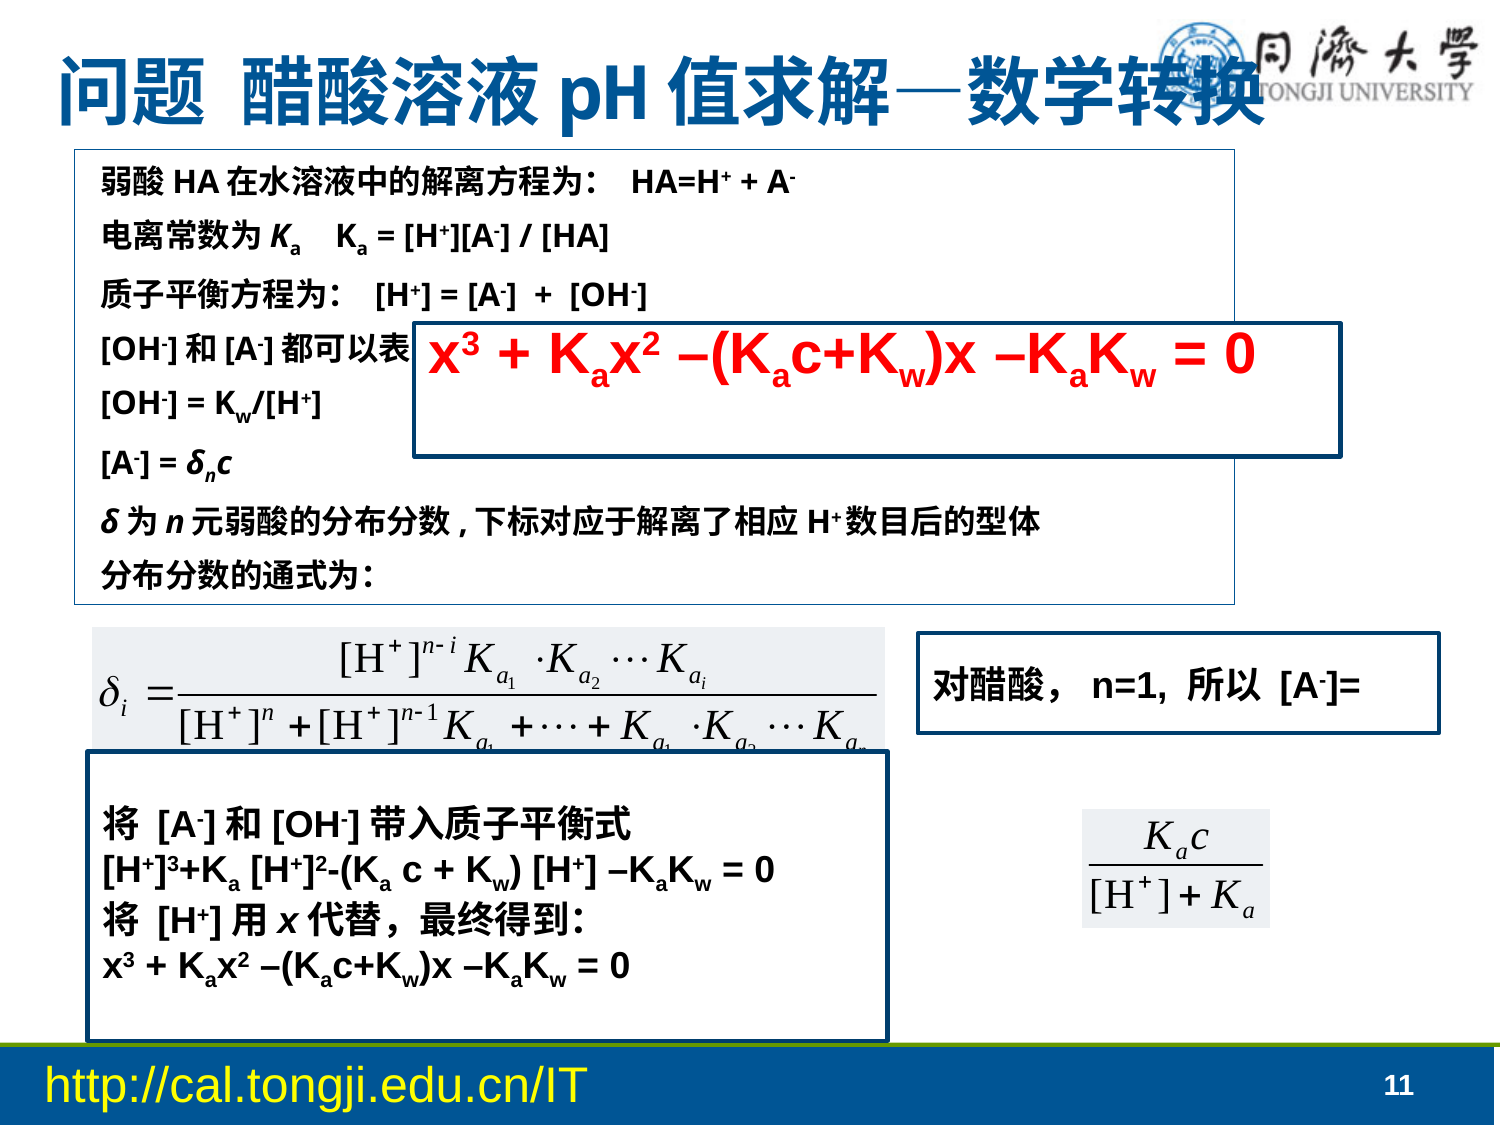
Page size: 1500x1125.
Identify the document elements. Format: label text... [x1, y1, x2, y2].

picture [1392, 19, 1495, 113]
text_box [1082, 809, 1271, 929]
list 弱酸HA在水溶液中的解离方程为： HA=H+ + A- 电离常数为Ka Ka = [H+][A-] / [HA] 质子平衡方程为： [H+] = [A-] + [OH-] [OH-]和[A-]都可以表达为[H+]的函数 [OH-] = Kw/[H+] [A-] = δnc δ为n元弱酸的分布分数,下标对应于解离了相应H+数目后的型体 分布分数的通式为： [74, 149, 1235, 605]
text_box 将 [A-]和[OH-]带入质子平衡式 [H+]3+Ka [H+]2-(Ka c + Kw) [H+] –KaKw = 0 将 [H+]用x代替，最终得到： x3 + Kax2 –(Kac+Kw)x –KaKw = 0 [85, 749, 890, 1043]
title 问题 醋酸溶液pH值求解—数学转换 [41, 19, 1392, 144]
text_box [91, 626, 886, 767]
text_box 对醋酸，n=1, 所以 [A-]= [916, 631, 1441, 735]
text_box x3 + Kax2 –(Kac+Kw)x –KaKw = 0 [412, 321, 1343, 459]
